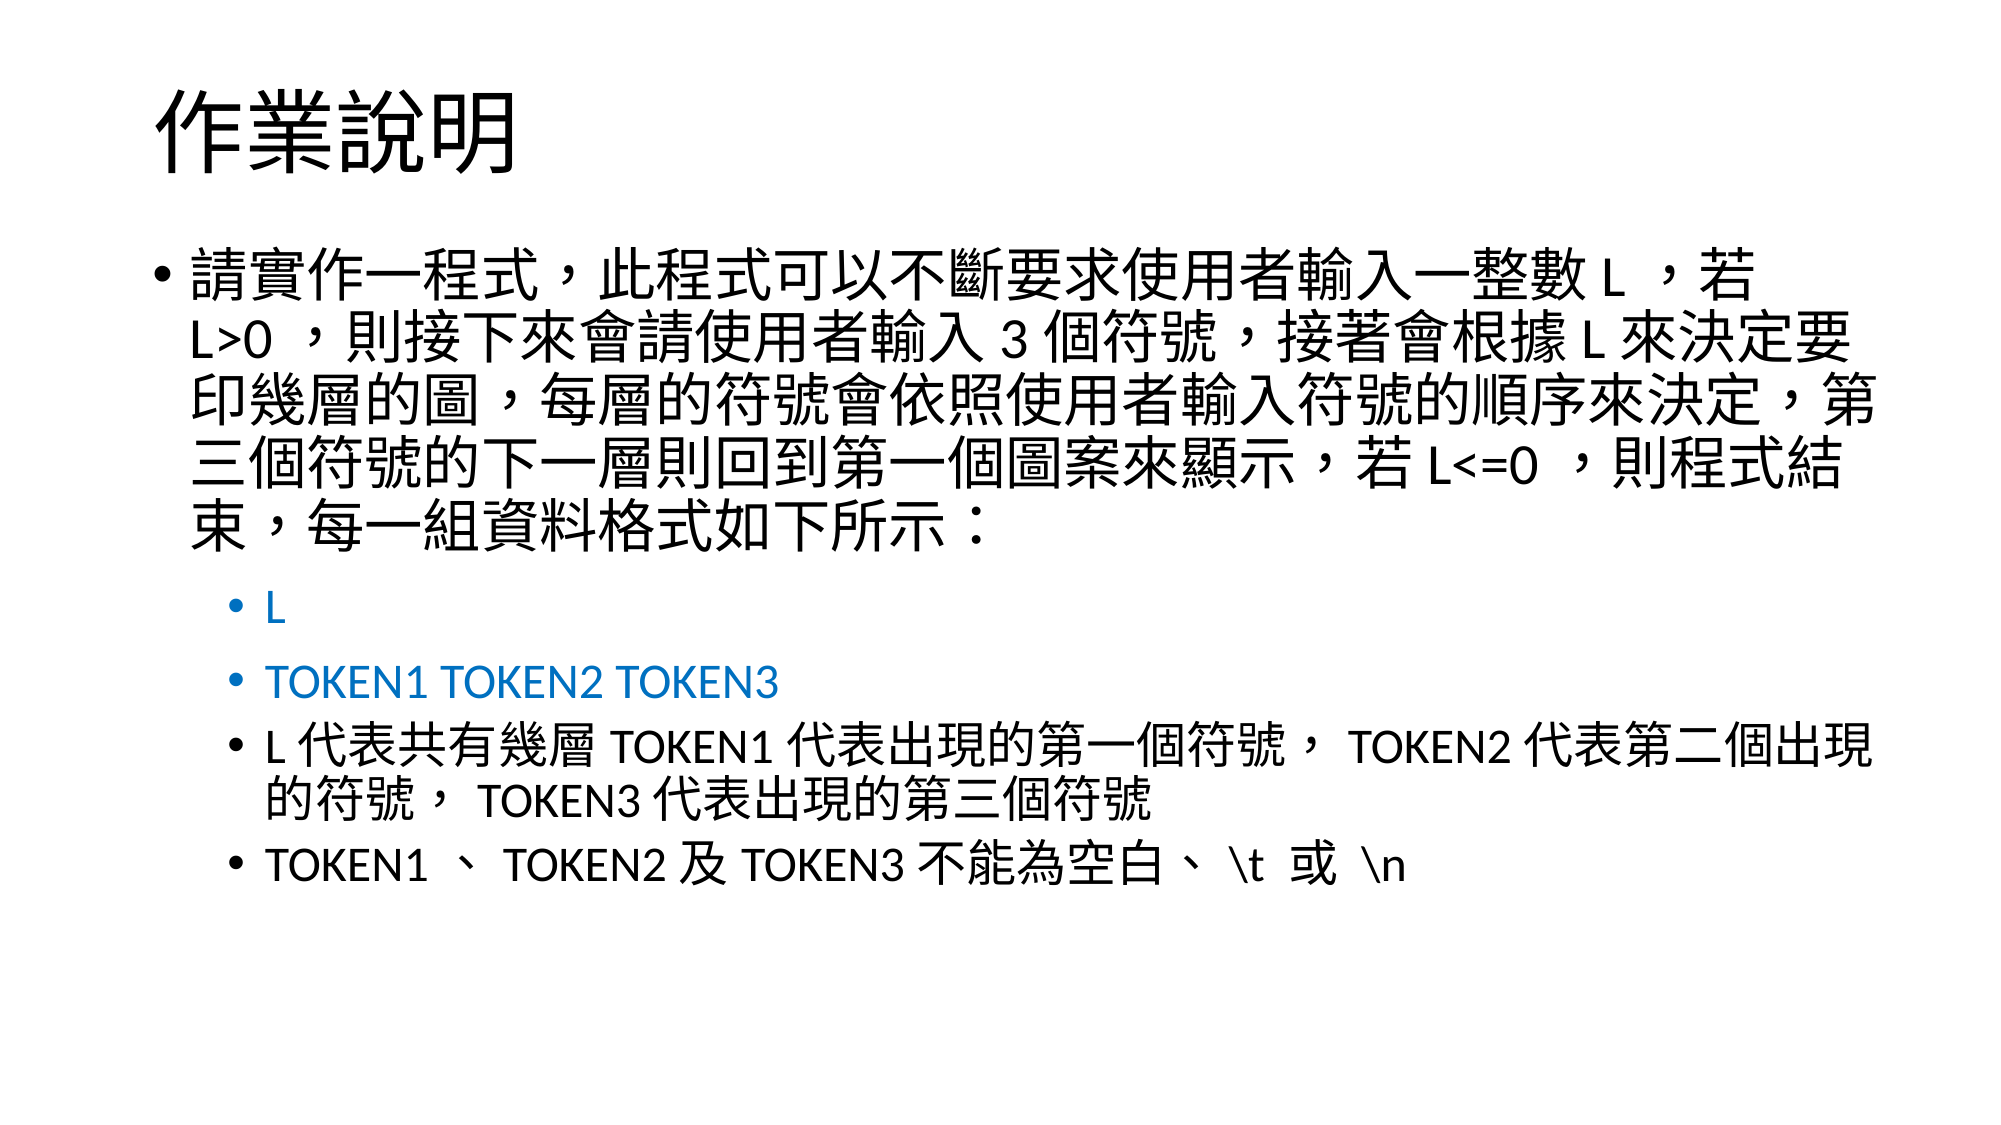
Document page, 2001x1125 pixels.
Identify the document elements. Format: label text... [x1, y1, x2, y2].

list 請實作一程式，此程式可以不斷要求使用者輸入一整數L，若L>0，則接下來會請使用者輸入3個符號，接著會根據L來決定要印幾層的圖，每層的符號會依照使用者輸入符號的順序來決定，第三個符號的下一層則回到第一個圖案來顯示，若L<=0，則程式結束，每一組資料格式如下所示： L TOKEN1 TOKEN2 TOKEN3 L代表共有幾層TOKEN1代表出現的第一個符號，TOKEN2代表第二個出現的符號，TOKEN3代表出現的第三個符號 TOKEN1、TOKEN2及TOKEN3不能為空白、\t 或 \n [137, 238, 1899, 953]
title 作業說明 [137, 27, 1863, 238]
